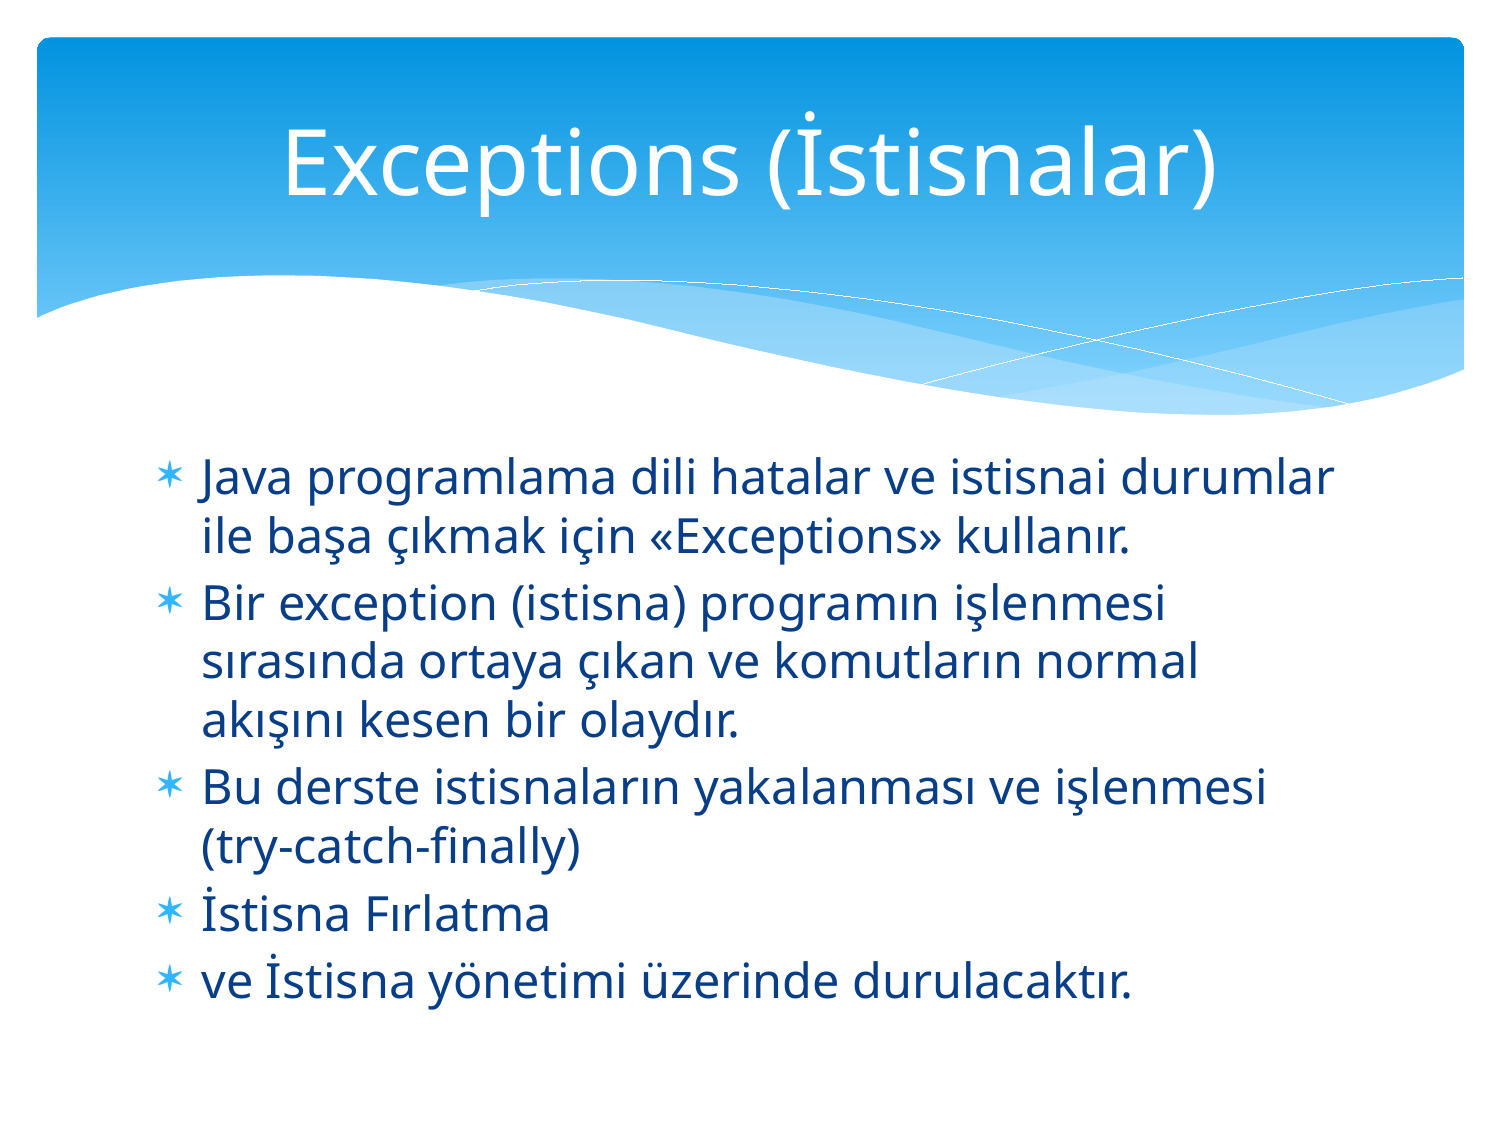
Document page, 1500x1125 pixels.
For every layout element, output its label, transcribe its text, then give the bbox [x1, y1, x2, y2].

list Java programlama dili hatalar ve istisnai durumlar ile başa çıkmak için «Exceptions» kullanır. Bir exception (istisna) programın işlenmesi sırasında ortaya çıkan ve komutların normal akışını kesen bir olaydır. Bu derste istisnaların yakalanması ve işlenmesi (try-catch-finally) İstisna Fırlatma ve İstisna yönetimi üzerinde durulacaktır. [143, 438, 1359, 1059]
title Exceptions (İstisnalar) [75, 55, 1425, 261]
